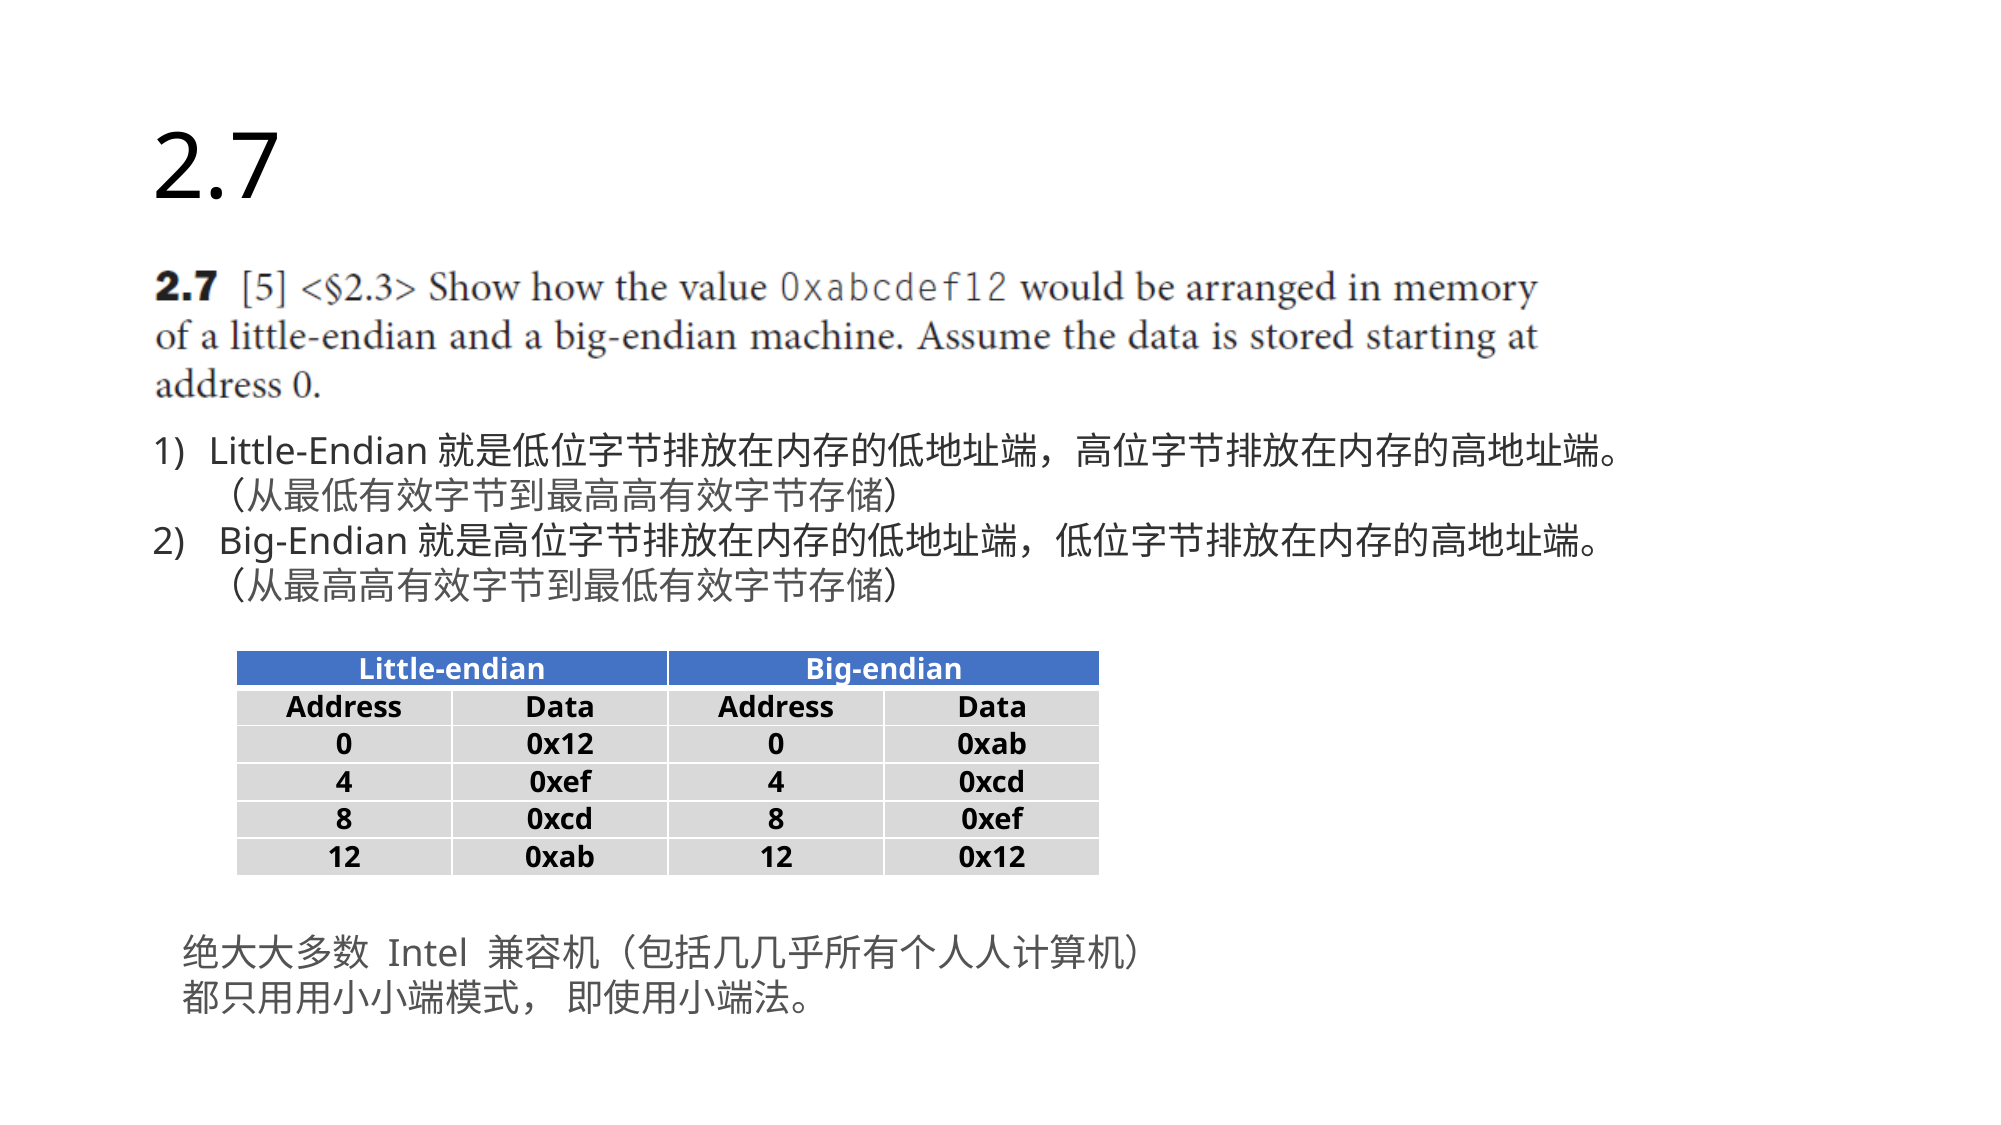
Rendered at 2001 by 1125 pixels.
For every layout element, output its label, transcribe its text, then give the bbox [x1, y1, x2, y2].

table_cell 0xab [453, 839, 667, 875]
table_cell 0 [237, 726, 451, 762]
text_box Little-Endian就是低位字节排放在内存的低地址端，高位字节排放在内存的高地址端。（从最低有效字节到最⾼高有效字节存储） Big-Endian就是高位字节排放在内存的低地址端，低位字节排放在内存的高地址端。（从最⾼高有效字节到最低有效字节存储） [137, 419, 1629, 614]
table_cell 4 [669, 764, 883, 800]
table_cell 4 [237, 764, 451, 800]
table_cell Address [669, 691, 883, 725]
table_cell 0xcd [885, 764, 1099, 800]
table_cell 0xcd [453, 802, 667, 837]
title 2.7 [137, 59, 1863, 278]
table_cell 8 [669, 802, 883, 837]
table_cell Data [453, 691, 667, 725]
table_cell Address [237, 691, 451, 725]
text_box 绝⼤大多数 Intel 兼容机（包括⼏几乎所有个⼈人计算机） 都只⽤用⼩小端模式， 即使⽤小端法。 [168, 921, 1294, 1027]
table_cell 0xab [885, 726, 1099, 762]
table_cell 12 [237, 839, 451, 875]
table_cell 0x12 [885, 839, 1099, 875]
table_header Big-endian [669, 651, 1099, 685]
table_cell 0x12 [453, 726, 667, 762]
table_header Little-endian [237, 651, 667, 685]
table_cell 12 [669, 839, 883, 875]
table_cell 8 [237, 802, 451, 837]
table_cell Data [885, 691, 1099, 725]
table_cell 0 [669, 726, 883, 762]
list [137, 252, 1579, 409]
table_cell 0xef [885, 802, 1099, 837]
table_cell 0xef [453, 764, 667, 800]
